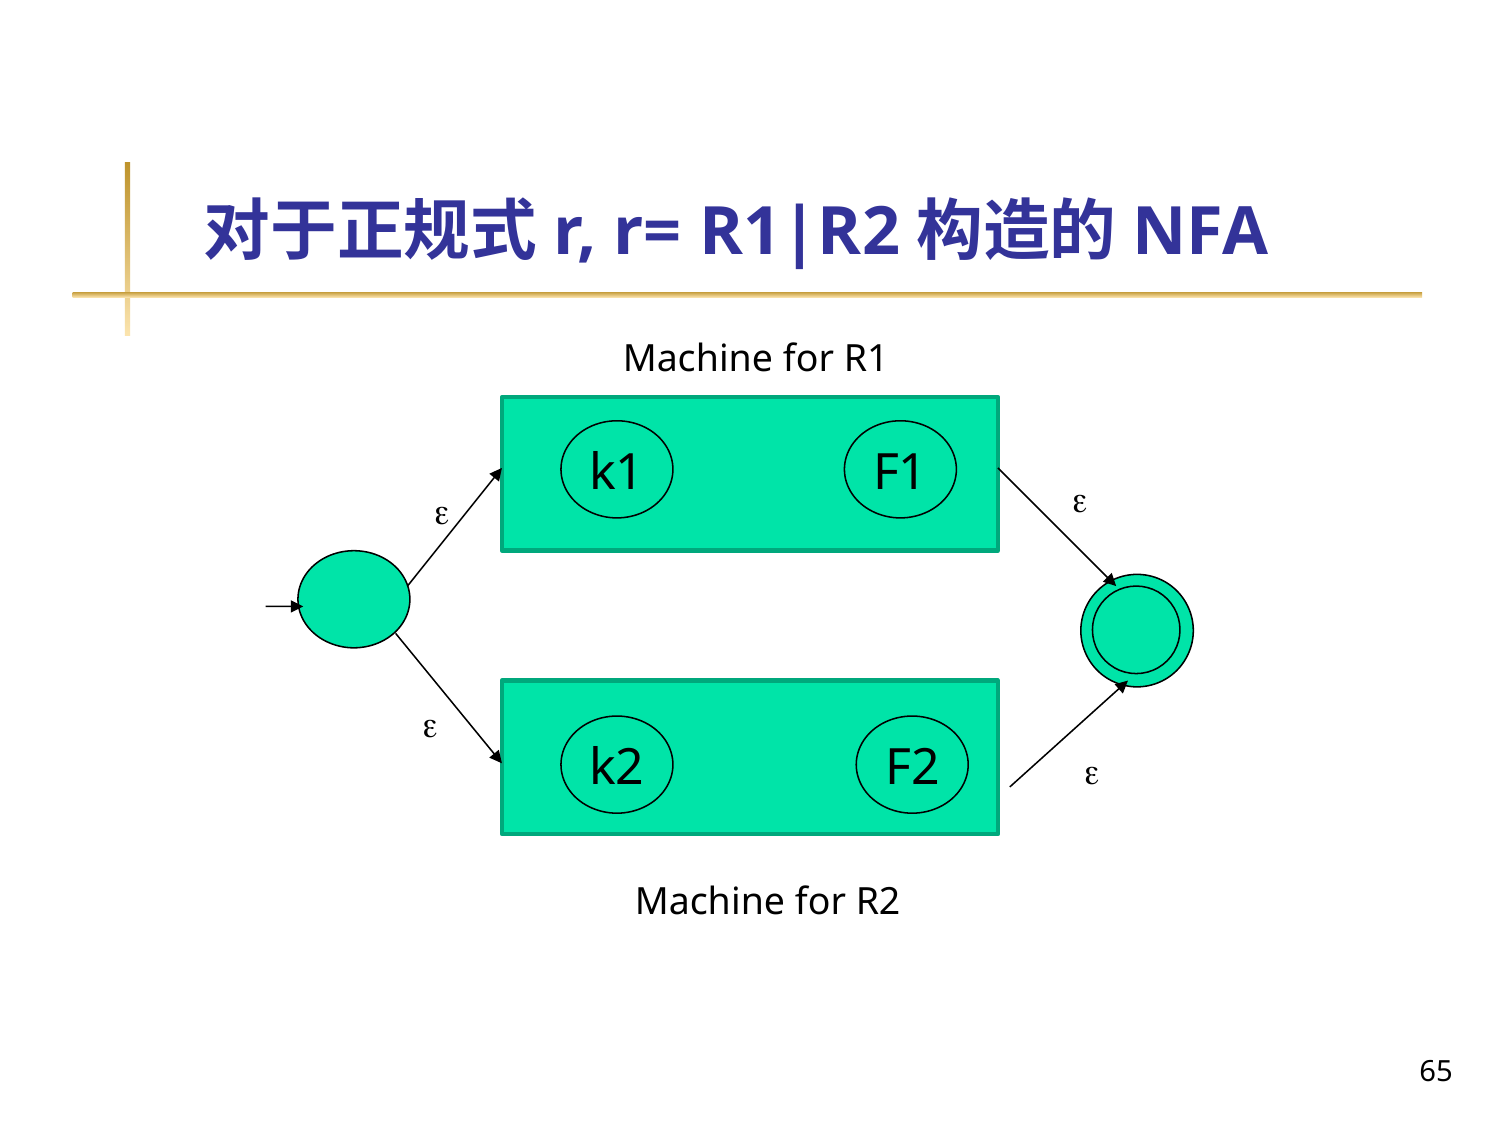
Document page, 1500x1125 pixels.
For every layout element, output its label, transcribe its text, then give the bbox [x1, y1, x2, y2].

text_box [500, 395, 1000, 549]
text_box Machine for R1 [549, 326, 963, 386]
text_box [265, 550, 1194, 764]
title 对于正规式r, r= R1|R2构造的NFA [188, 34, 1468, 276]
text_box k2 [561, 771, 673, 814]
text_box Machine for R2 [561, 869, 975, 930]
text_box  [419, 479, 467, 540]
text_box k1 [560, 420, 673, 518]
text_box F1 [844, 420, 957, 518]
text_box [500, 771, 1000, 836]
slide_number 65 [1154, 1023, 1468, 1100]
text_box F2 [856, 771, 968, 814]
text_box  [1057, 467, 1105, 528]
text_box  [1068, 771, 1117, 800]
text_box [467, 467, 502, 512]
